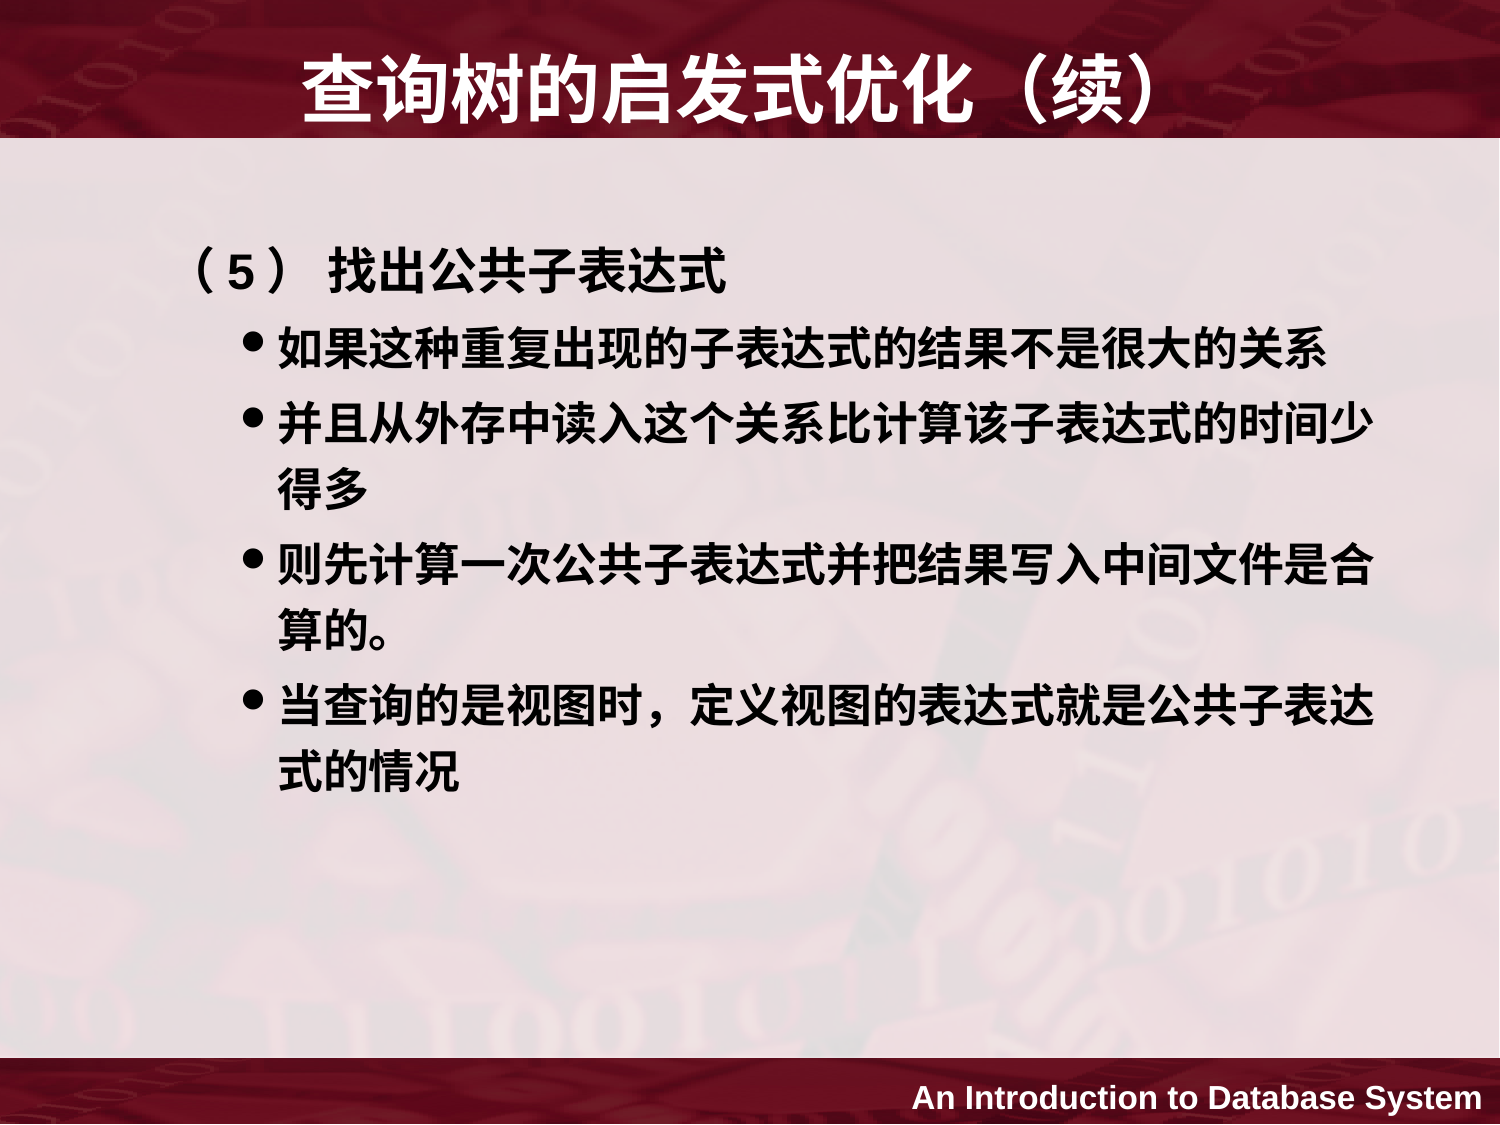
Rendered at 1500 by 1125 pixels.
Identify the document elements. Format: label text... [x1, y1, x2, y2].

picture [0, 0, 1500, 1124]
title 查询树的启发式优化（续） [74, 0, 1426, 181]
list （5） 找出公共子表达式 如果这种重复出现的子表达式的结果不是很大的关系 并且从外存中读入这个关系比计算该子表达式的时间少得多 则先计算一次公共子表达式并把结果写入中间文件是合算的。 当查询的是视图时，定义视图的表达式就是公共子表达式的情况 [74, 219, 1426, 1017]
